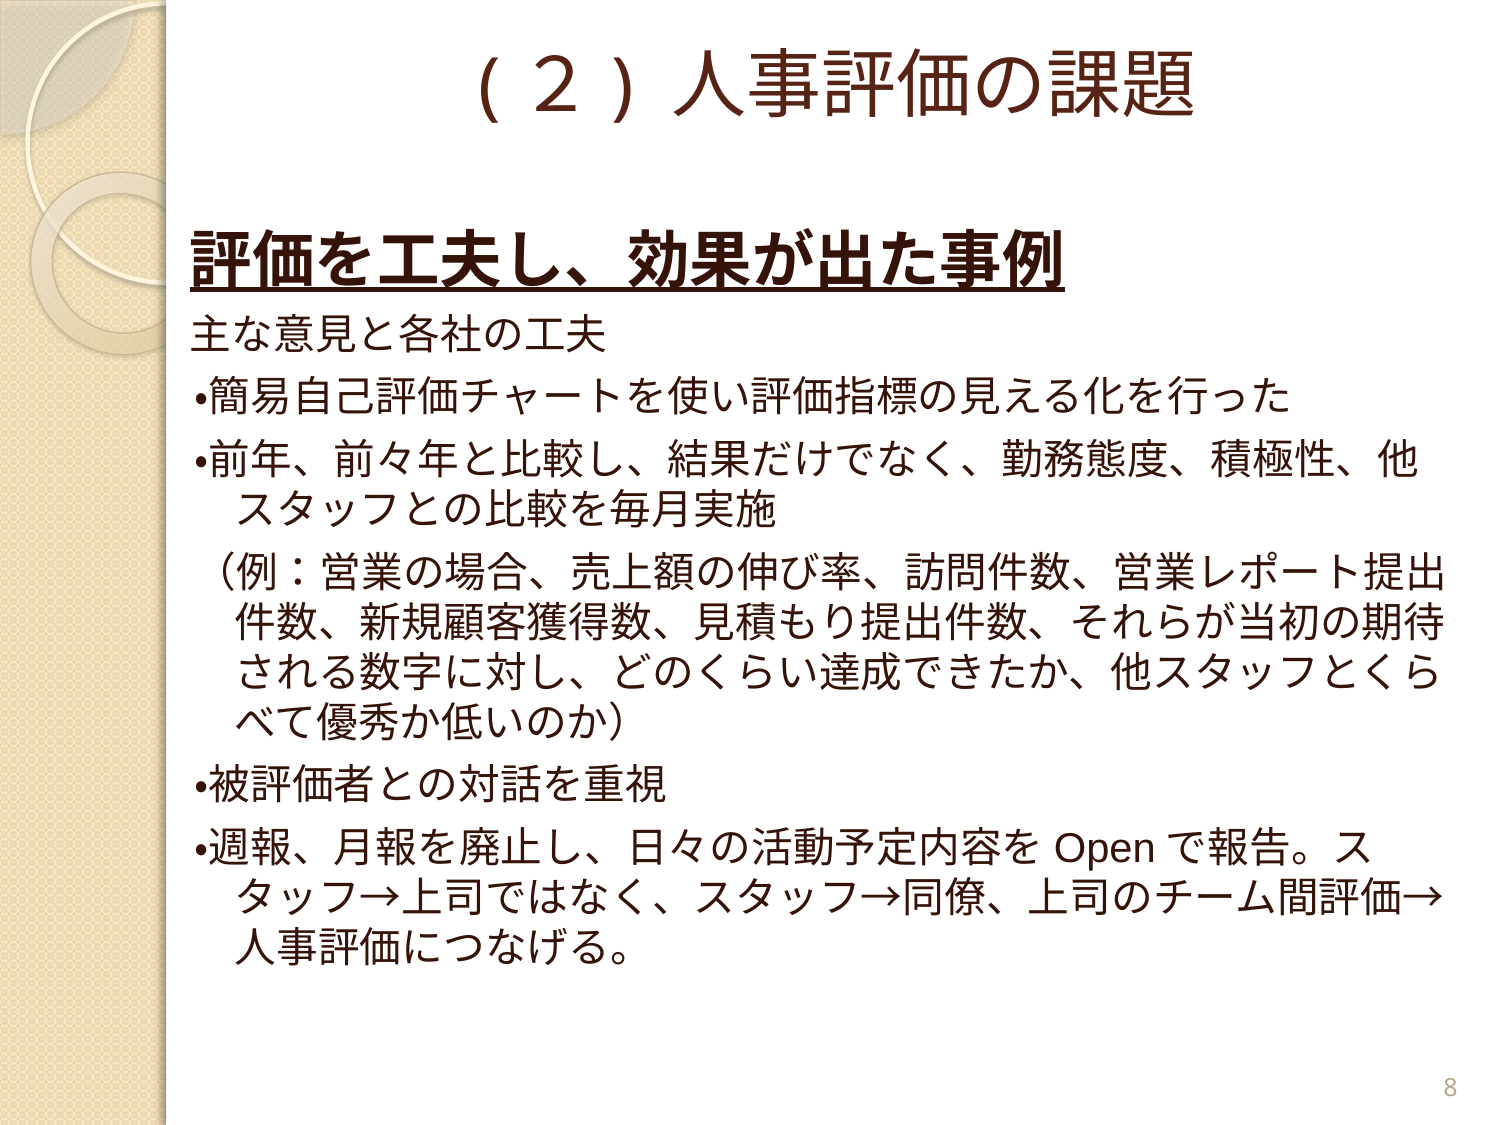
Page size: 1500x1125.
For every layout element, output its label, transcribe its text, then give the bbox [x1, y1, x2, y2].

text_box 評価を工夫し、効果が出た事例 主な意見と各社の工夫 ・簡易自己評価チャートを使い評価指標の見える化を行った ・前年、前々年と比較し、結果だけでなく、勤務態度、積極性、他スタッフとの比較を毎月実施 （例：営業の場合、売上額の伸び率、訪問件数、営業レポート提出件数、新規顧客獲得数、見積もり提出件数、それらが当初の期待される数字に対し、どのくらい達成できたか、他スタッフとくらべて優秀か低いのか） ・被評価者との対話を重視 ・週報、月報を廃止し、日々の活動予定内容をOpenで報告。スタッフ→上司ではなく、スタッフ→同僚、上司のチーム間評価→人事評価につなげる。 [174, 212, 1466, 1038]
title (２) 人事評価の課題 [174, 0, 1500, 175]
slide_number 8 [1413, 1034, 1488, 1113]
